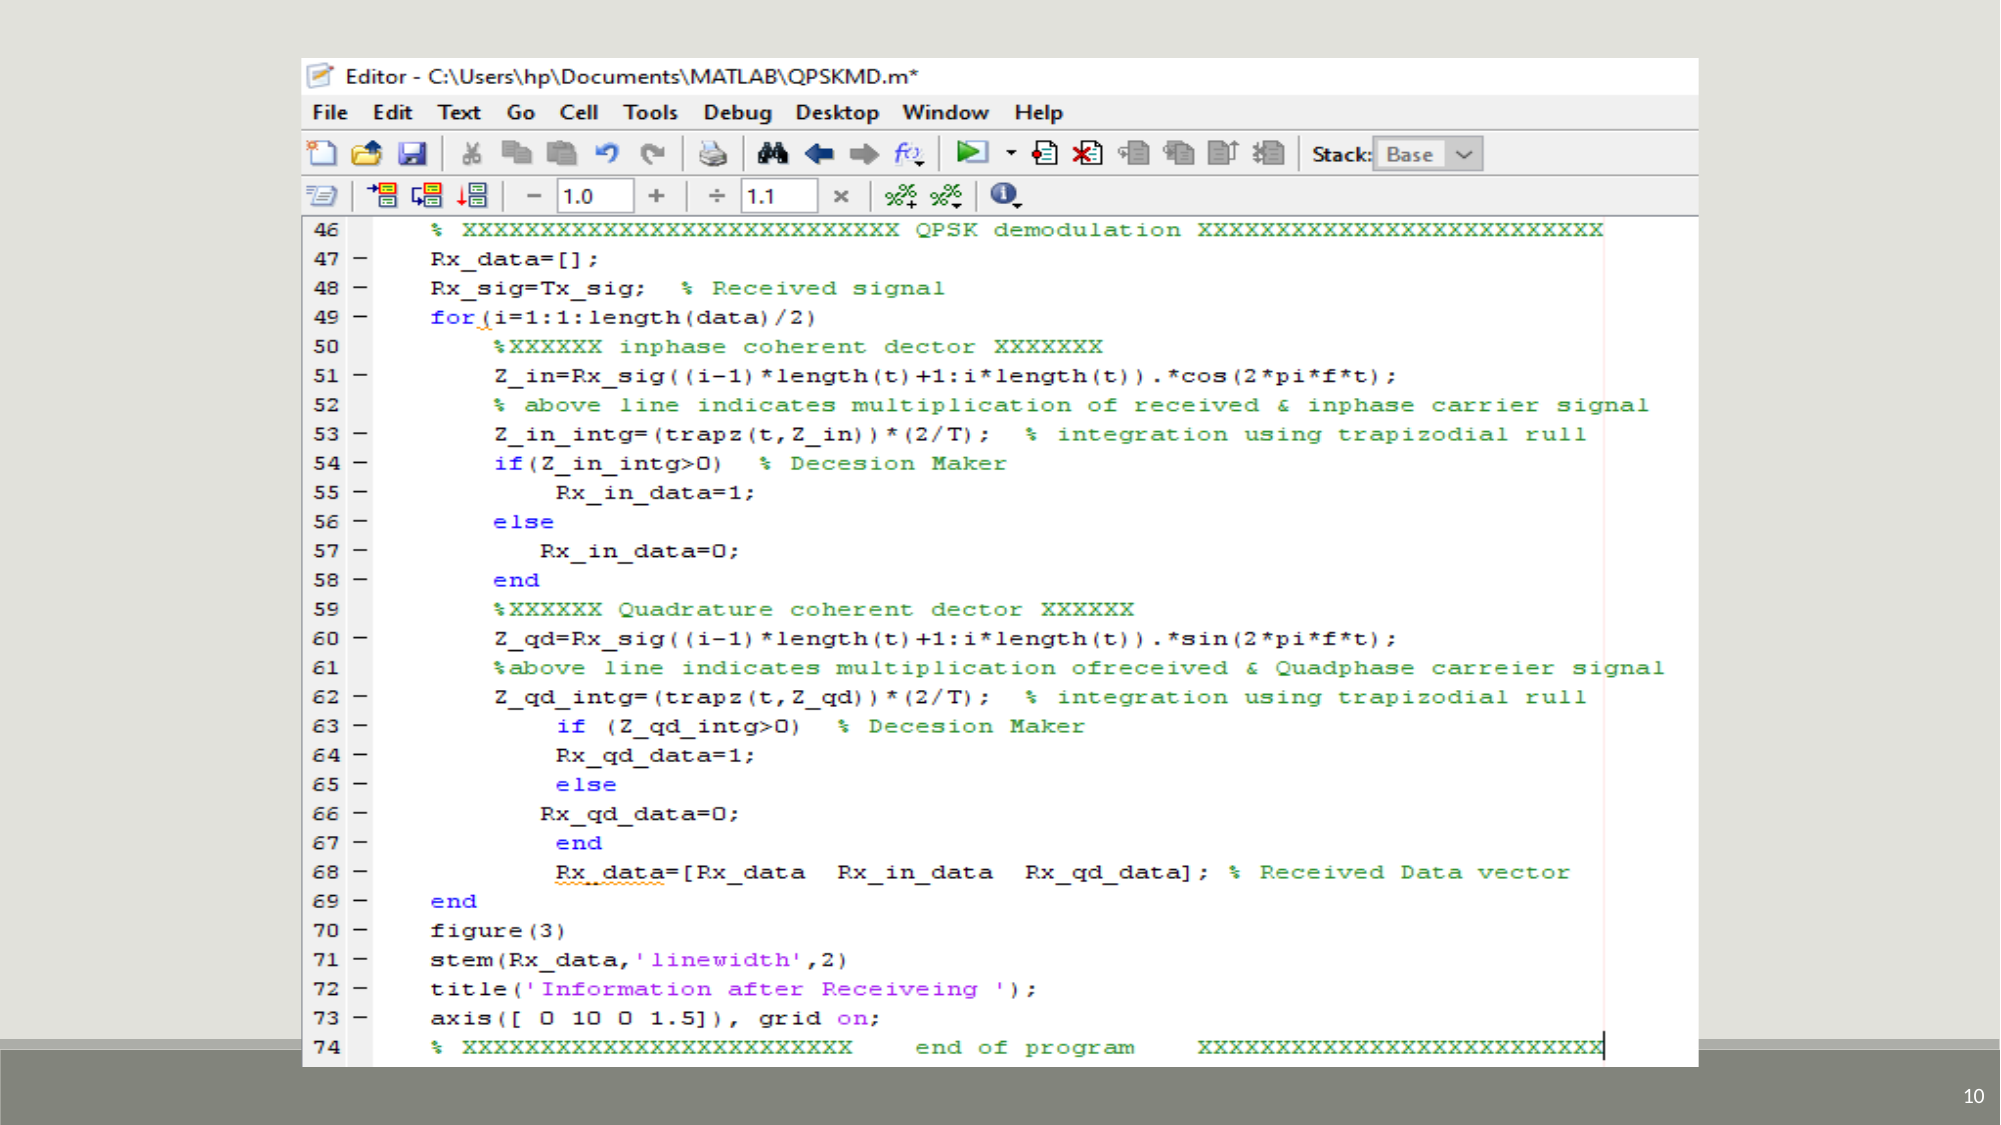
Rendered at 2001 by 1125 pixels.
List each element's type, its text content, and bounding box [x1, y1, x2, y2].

picture [300, 57, 1700, 1067]
slide_number 10 [1550, 1065, 2000, 1125]
